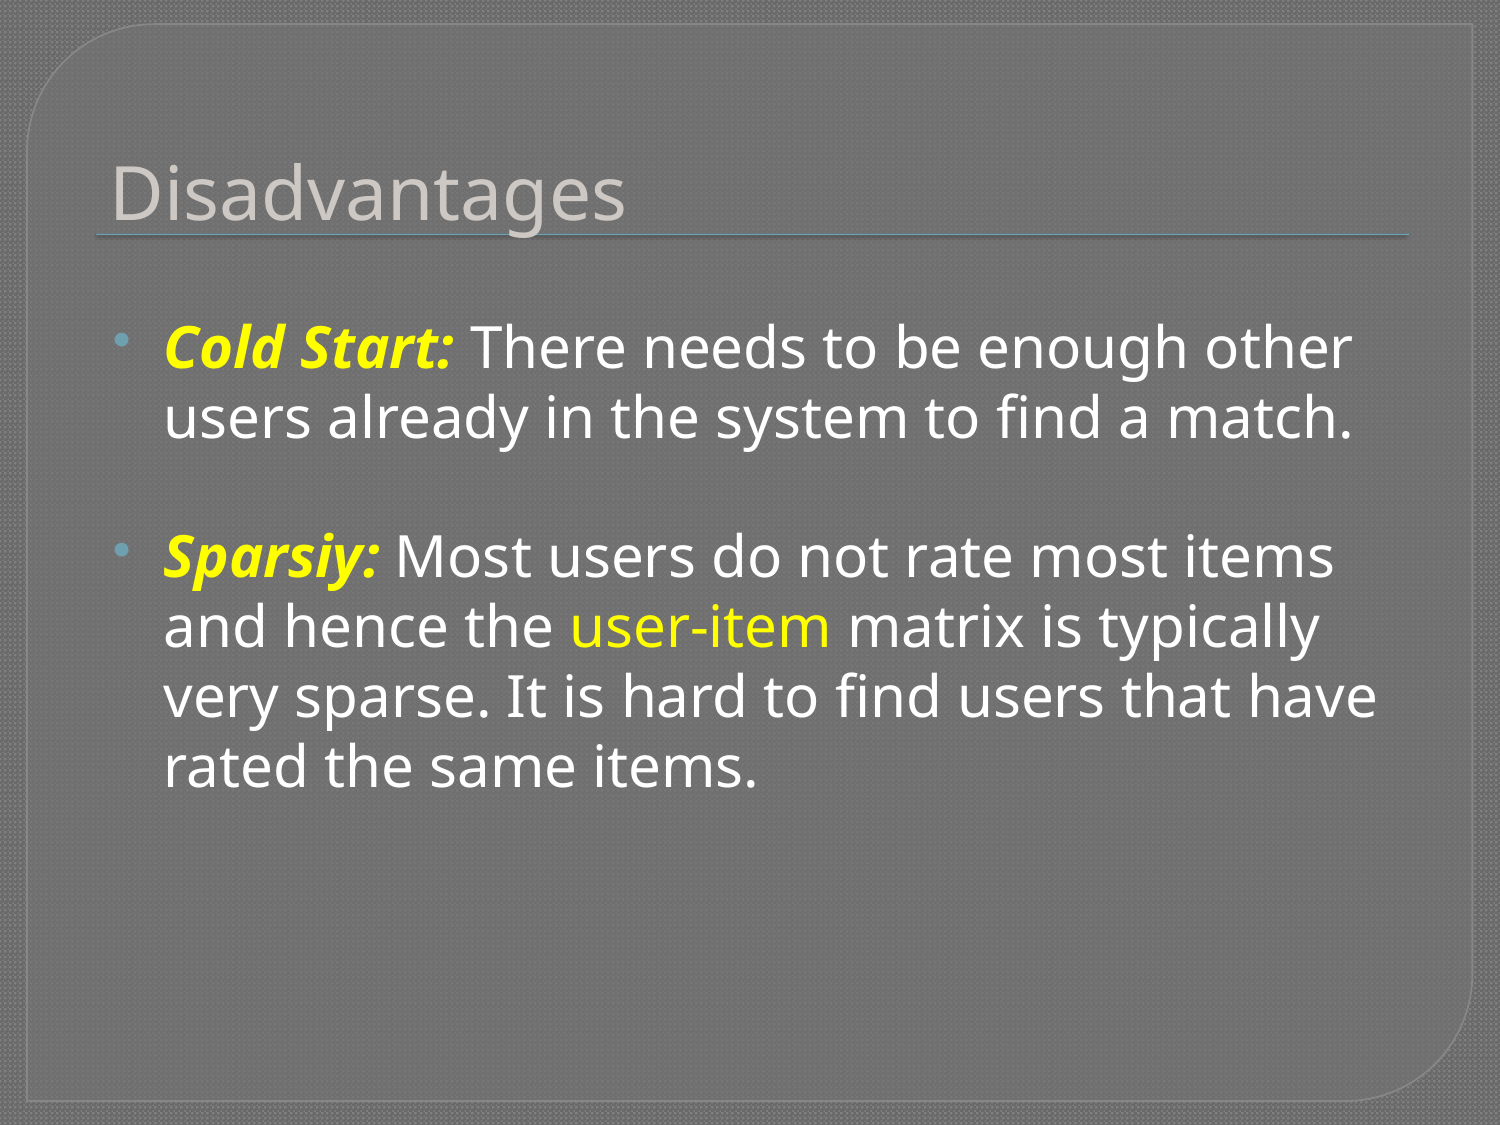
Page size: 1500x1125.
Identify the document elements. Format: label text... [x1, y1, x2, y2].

title Disadvantages [85, 55, 1453, 243]
list Cold Start: There needs to be enough other users already in the system to find a match. Sparsiy: Most users do not rate most items and hence the user-item matrix is typically very sparse. It is hard to find users that have rated the same items. [99, 302, 1450, 875]
